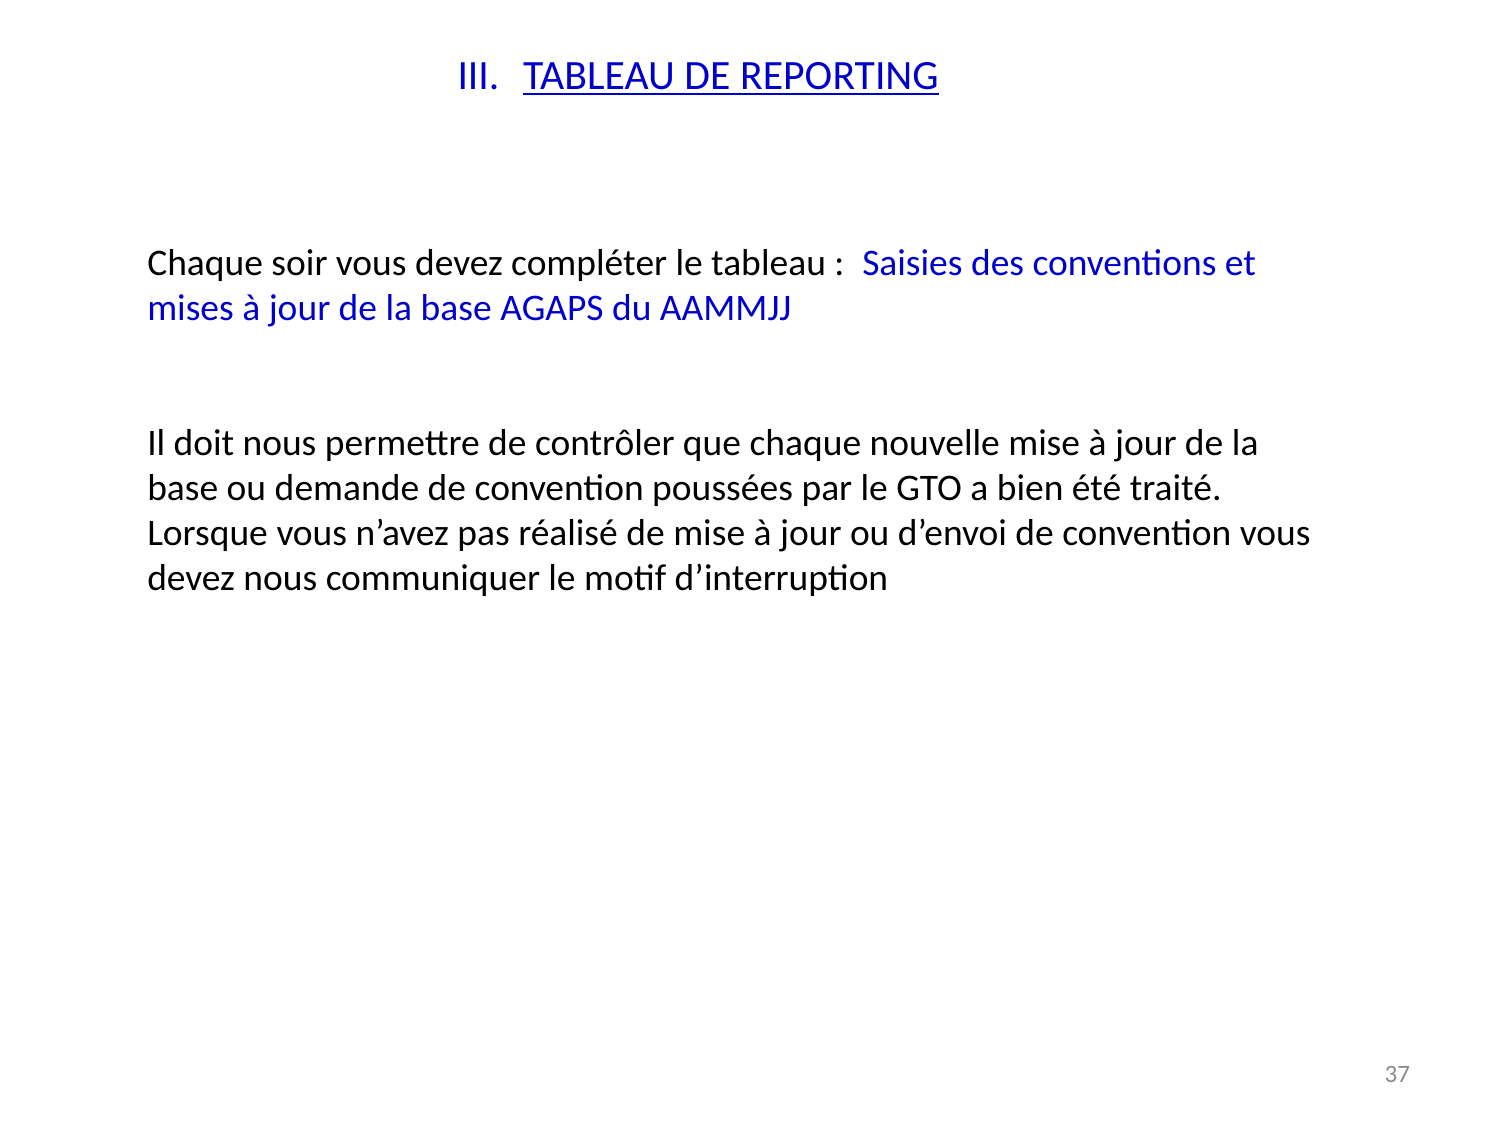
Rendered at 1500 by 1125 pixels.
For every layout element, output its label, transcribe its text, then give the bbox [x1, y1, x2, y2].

slide_number 37 [1074, 1042, 1425, 1103]
text_box TABLEAU DE REPORTING [442, 40, 1500, 106]
text_box Chaque soir vous devez compléter le tableau : Saisies des conventions et mises à jour de la base AGAPS du AAMMJJ Il doit nous permettre de contrôler que chaque nouvelle mise à jour de la base ou demande de convention poussées par le GTO a bien été traité. Lorsque vous n’avez pas réalisé de mise à jour ou d’envoi de convention vous devez nous communiquer le motif d’interruption [132, 230, 1349, 740]
